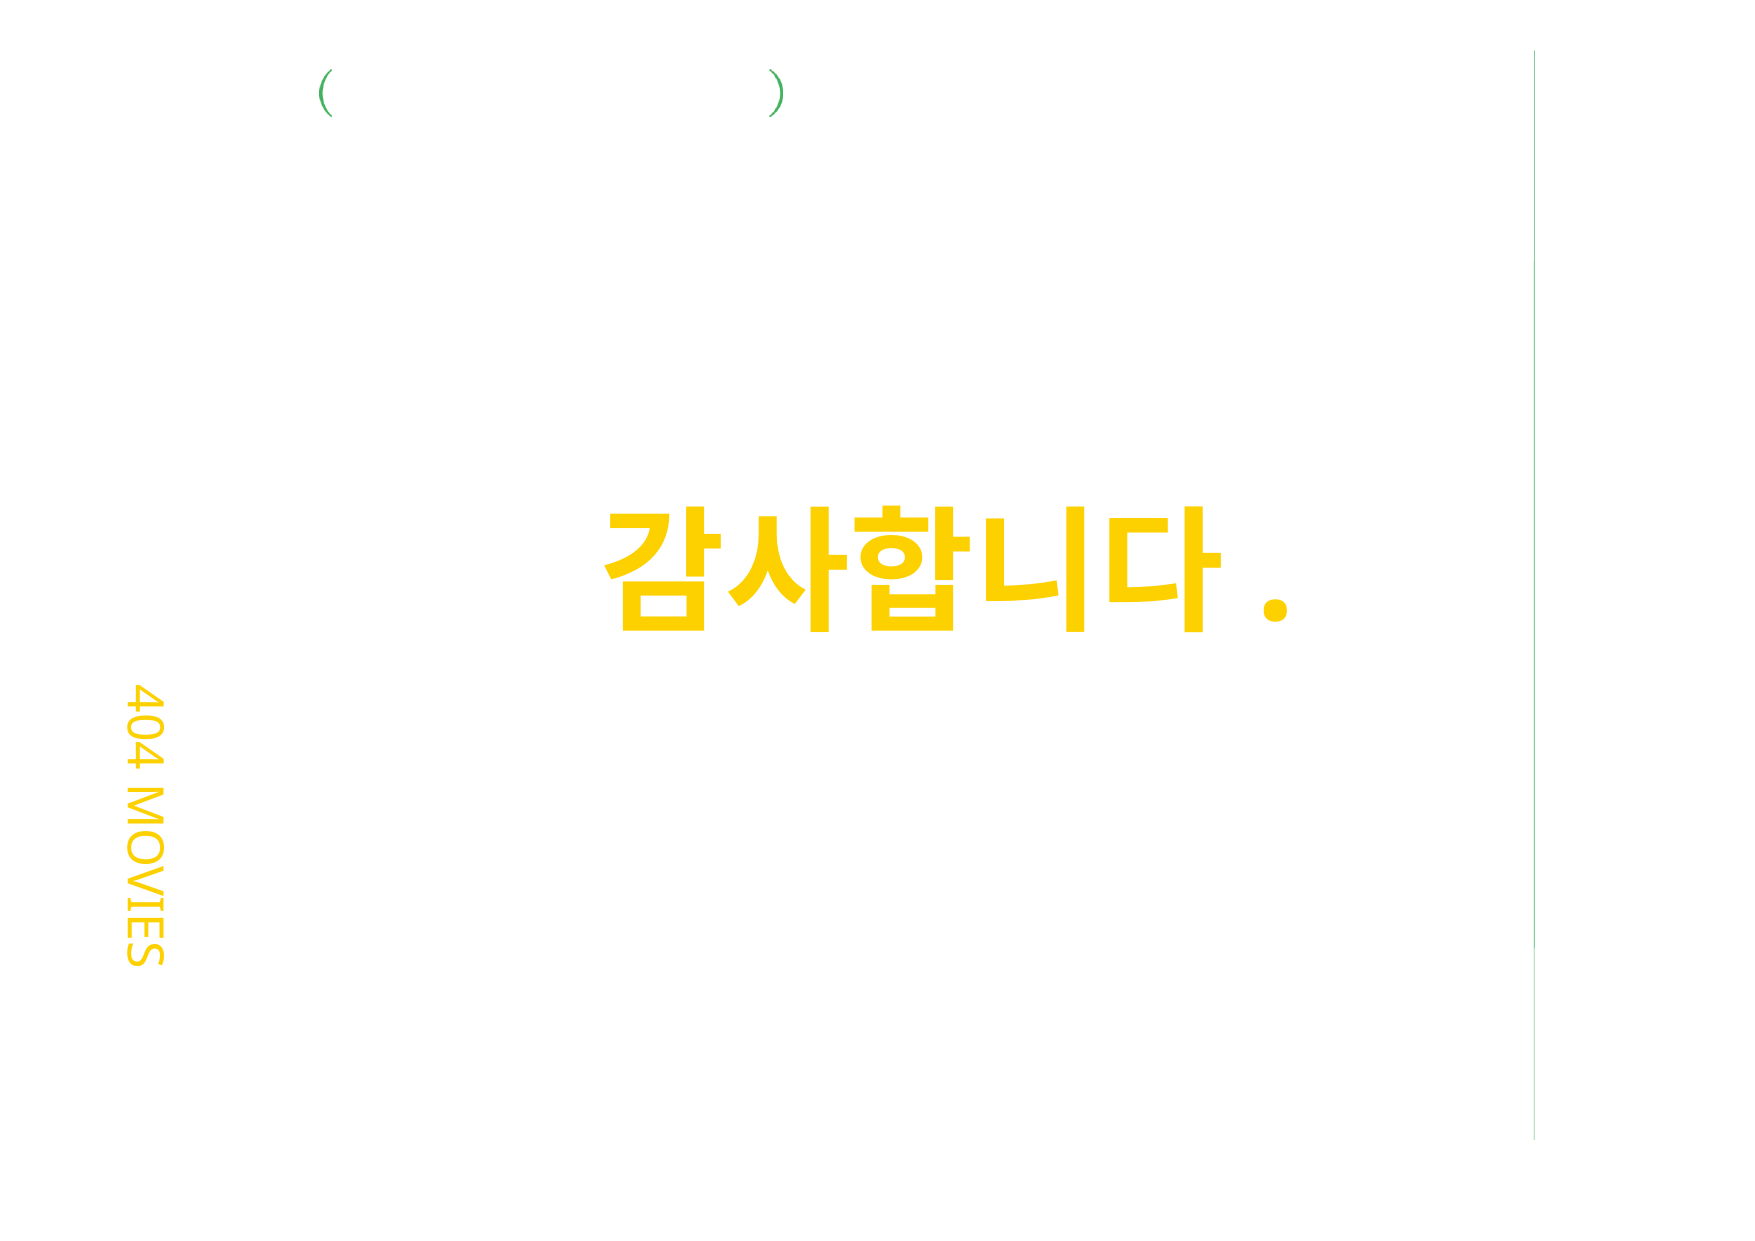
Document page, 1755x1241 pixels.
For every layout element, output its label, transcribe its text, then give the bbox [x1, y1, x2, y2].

list 404 MOVIES [44, 209, 175, 1034]
list 감사합니다. [302, 543, 1484, 780]
picture [319, 69, 332, 117]
picture [769, 69, 783, 117]
